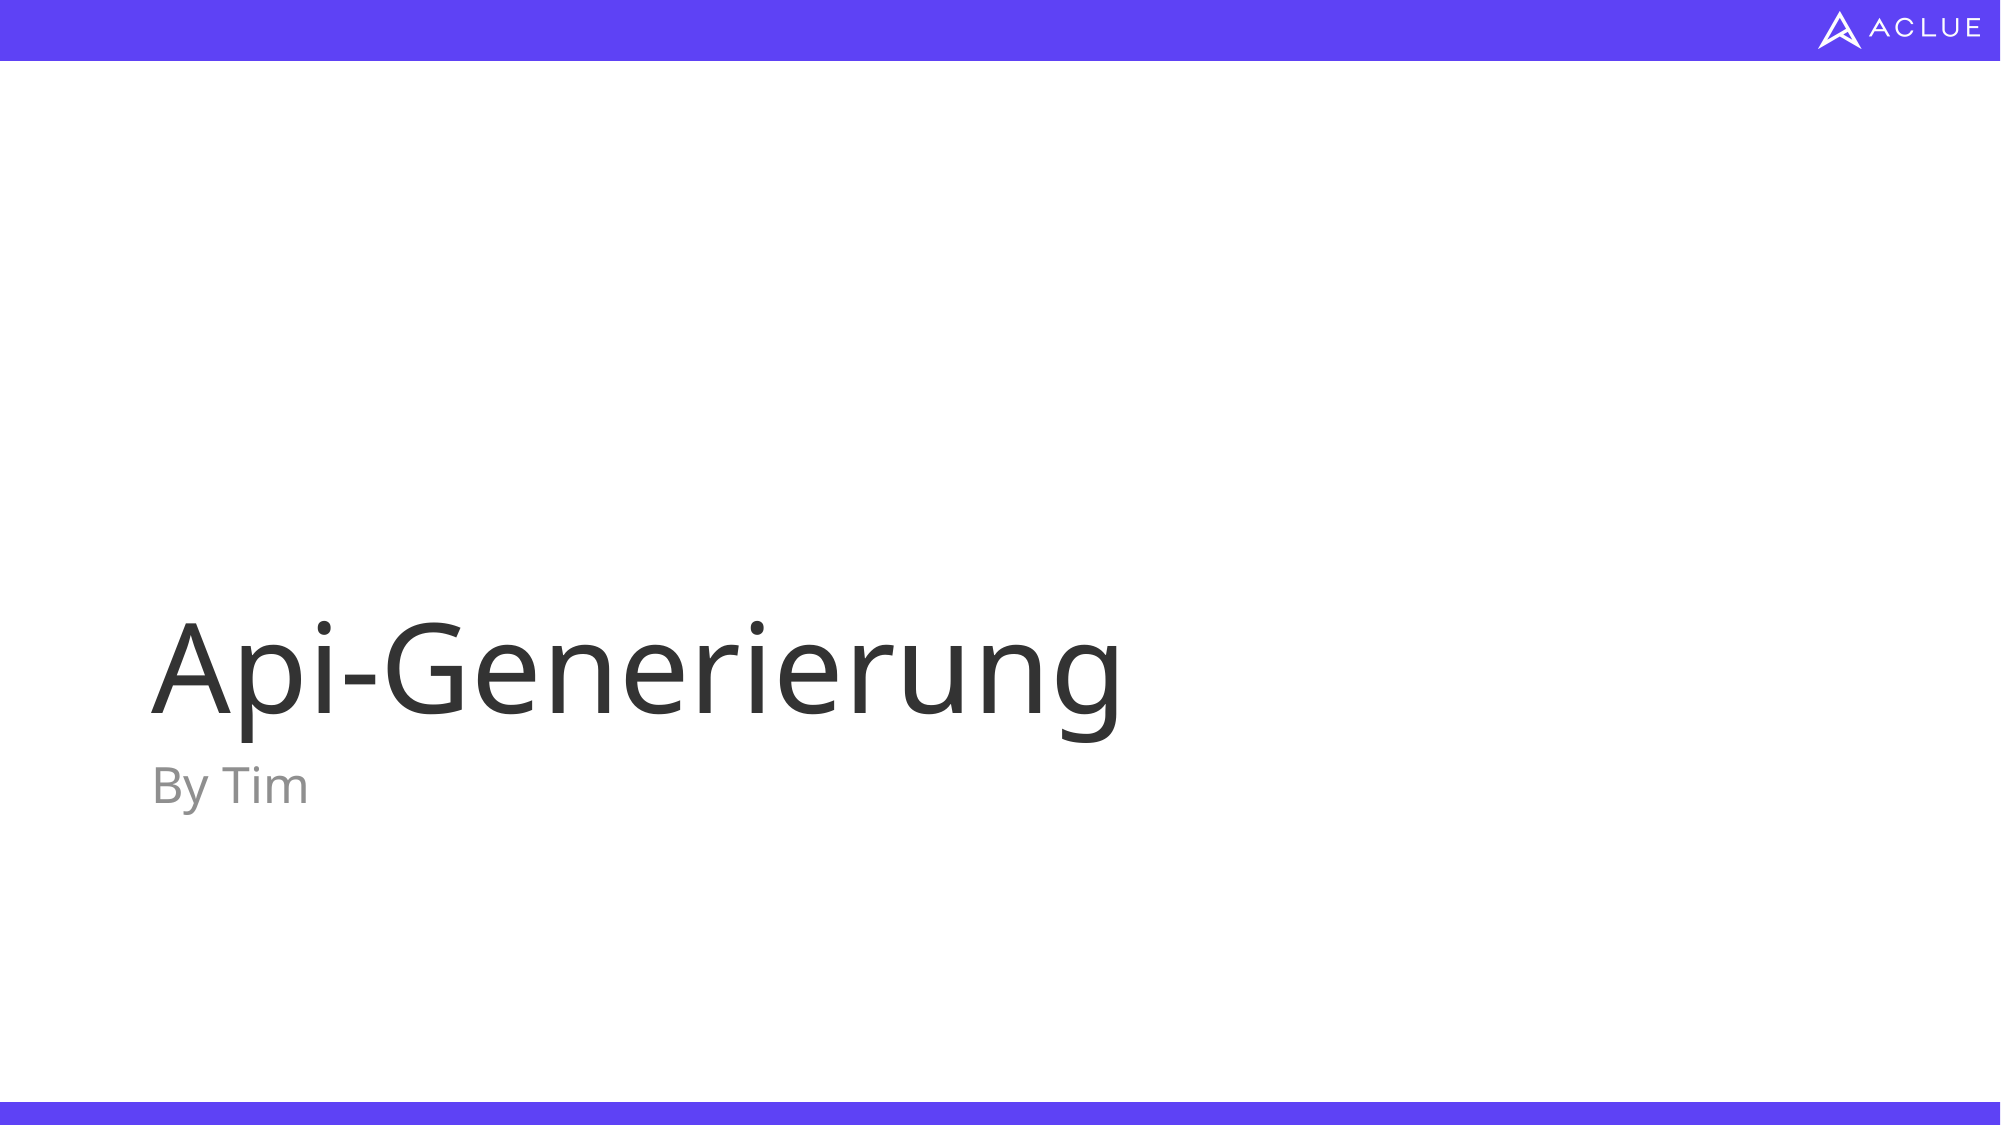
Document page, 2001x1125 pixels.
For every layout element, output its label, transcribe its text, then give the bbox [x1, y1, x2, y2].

list By Tim [136, 752, 1862, 999]
title Api-Generierung [136, 280, 1862, 749]
picture [1818, 11, 1980, 49]
